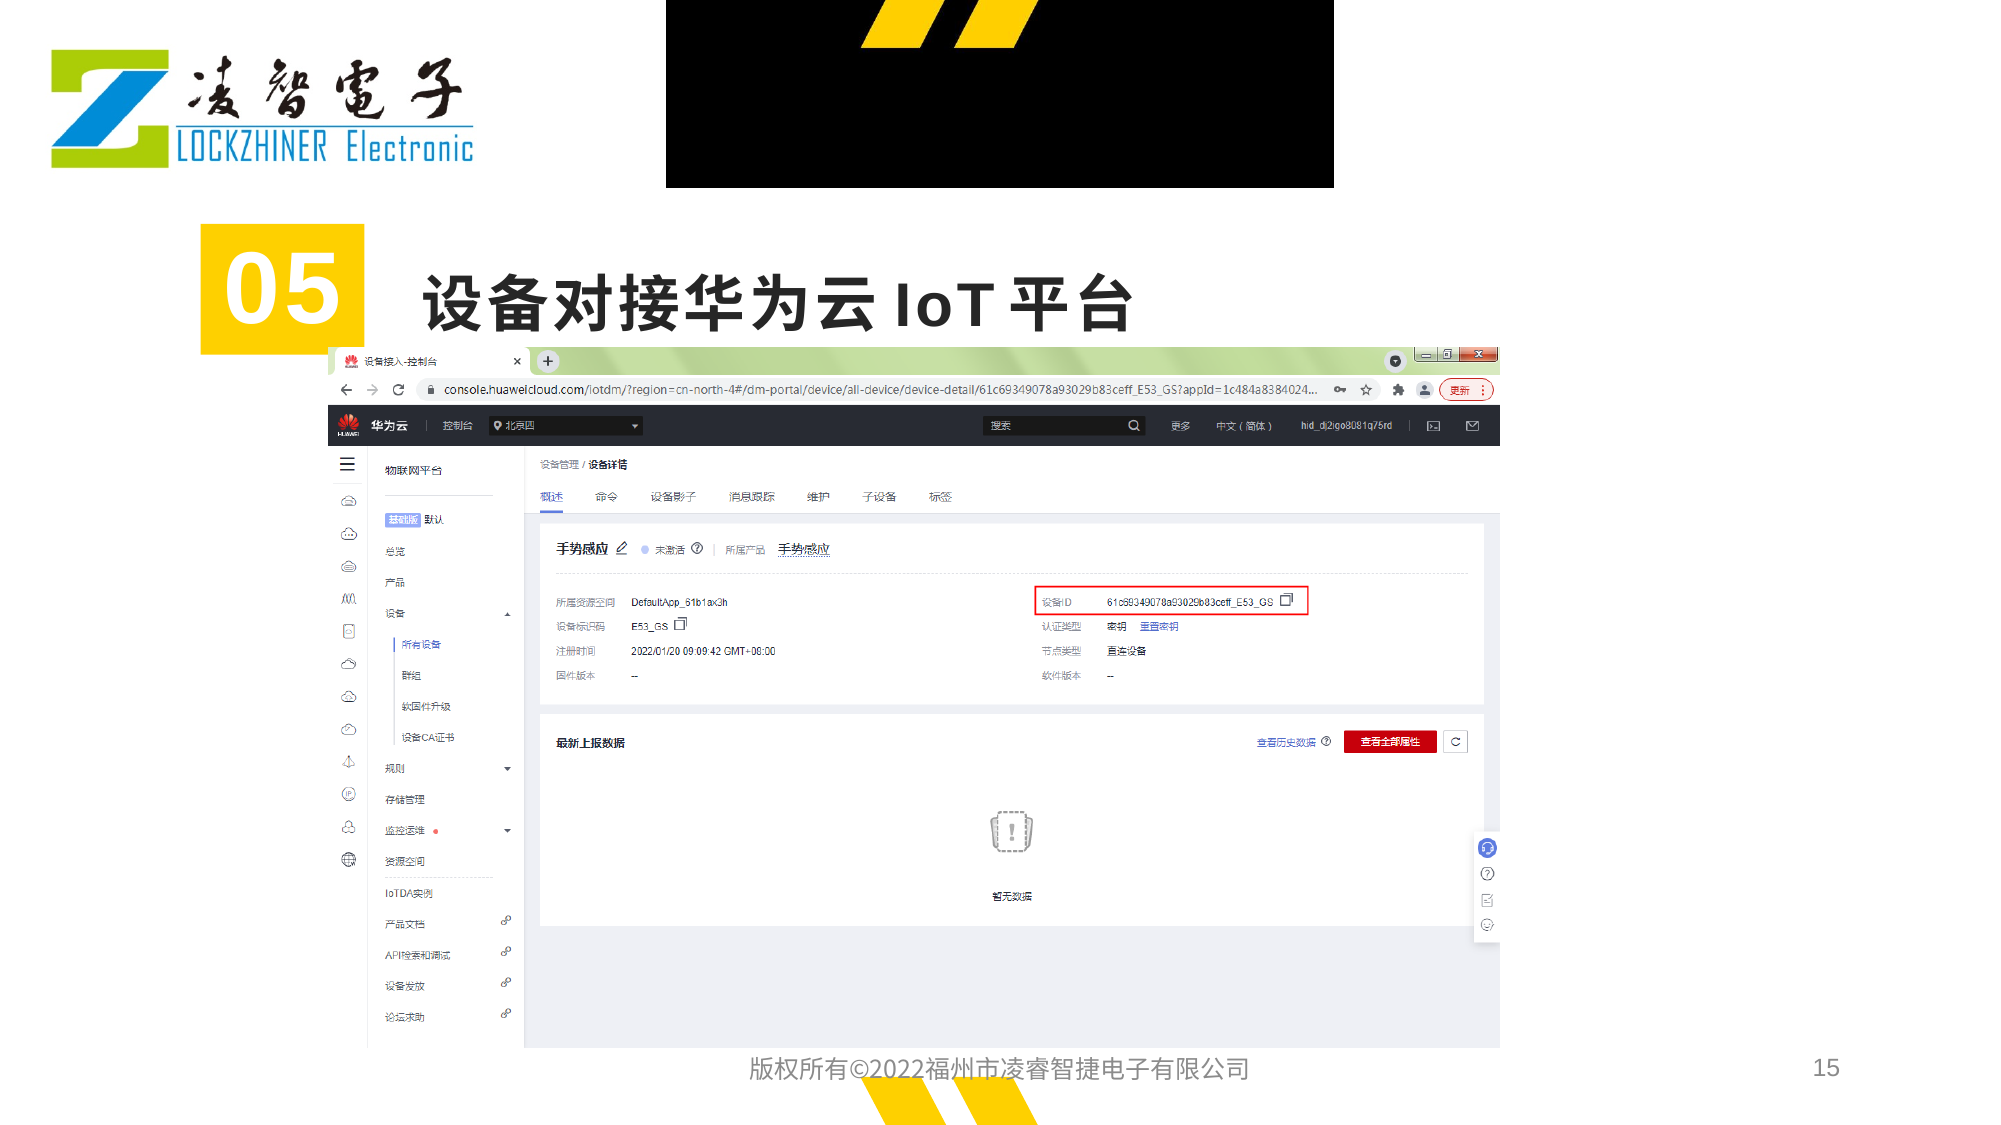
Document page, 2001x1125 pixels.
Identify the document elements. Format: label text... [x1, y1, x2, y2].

picture [666, 0, 1334, 188]
text_box 设备对接华为云IoT平台 [421, 234, 1193, 344]
text_box 05 [200, 223, 365, 355]
slide_number 15 [1412, 1041, 1856, 1094]
footer 版权所有©2022福州市凌睿智捷电子有限公司 [675, 1048, 1325, 1094]
picture [328, 347, 1500, 1048]
picture [45, 44, 477, 174]
